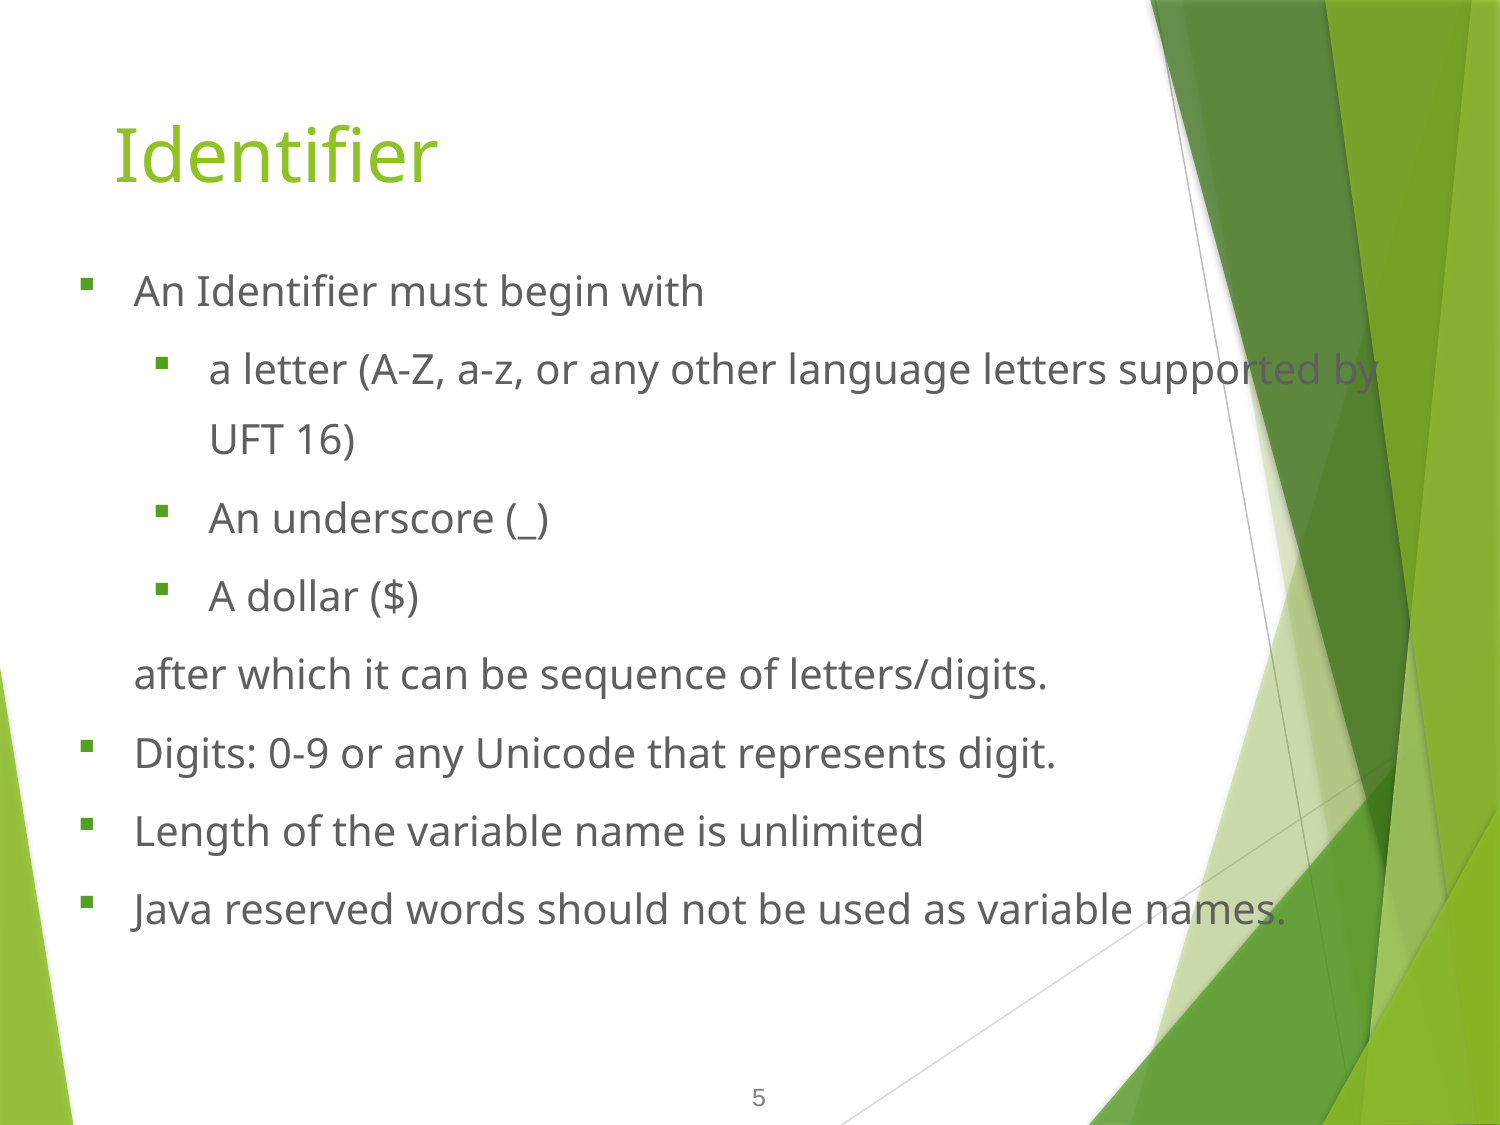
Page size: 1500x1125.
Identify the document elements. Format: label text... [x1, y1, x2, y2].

text_box 5 [737, 1074, 875, 1125]
text_box An Identifier must begin with a letter (A-Z, a-z, or any other language letters supported by UFT 16) An underscore (_) A dollar ($) after which it can be sequence of letters/digits. Digits: 0-9 or any Unicode that represents digit. Length of the variable name is unlimited Java reserved words should not be used as variable names. [62, 237, 1438, 963]
text_box Variables [62, 38, 1400, 102]
title Identifier [99, 99, 1142, 317]
